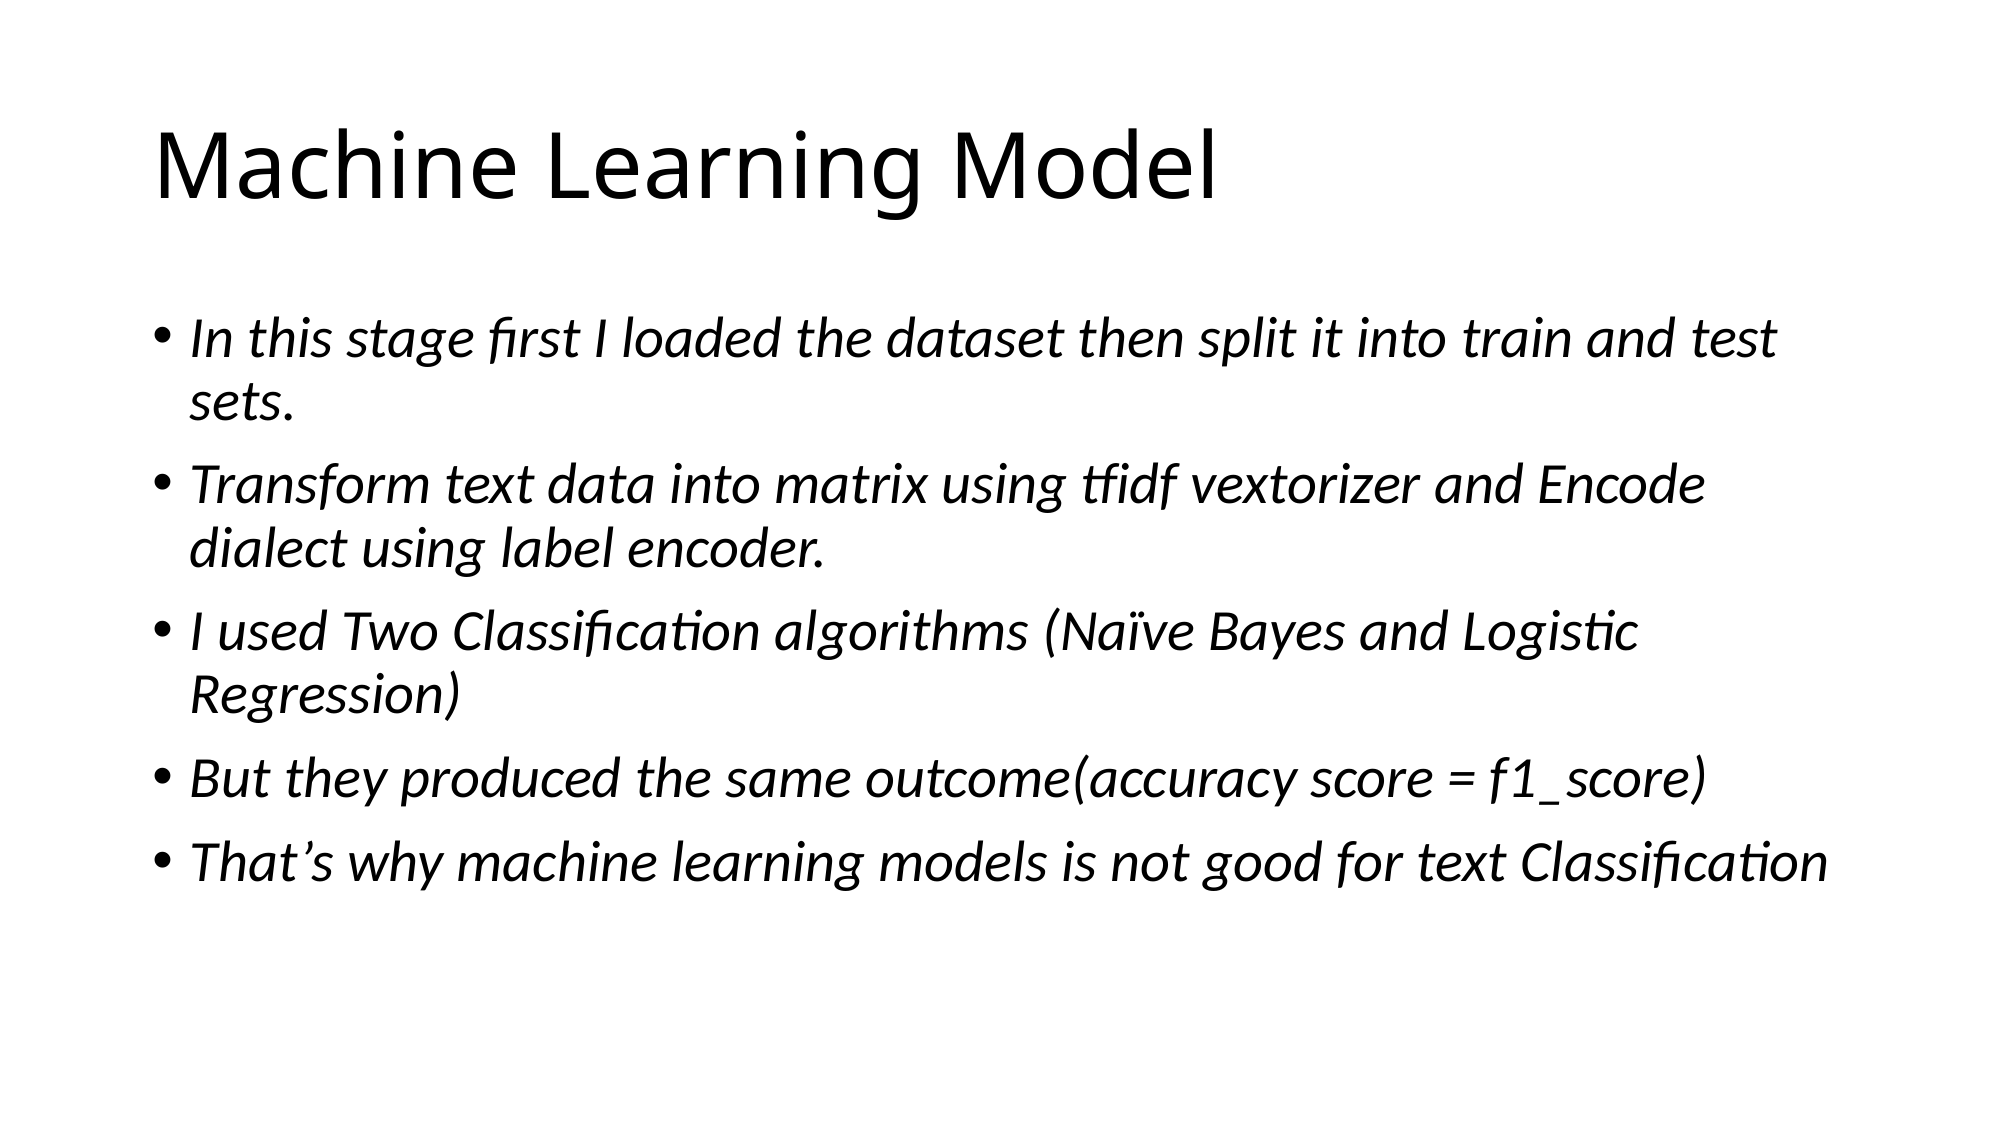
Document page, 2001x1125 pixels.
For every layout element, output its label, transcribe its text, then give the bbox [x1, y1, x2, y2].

list In this stage first I loaded the dataset then split it into train and test sets. Transform text data into matrix using tfidf vextorizer and Encode dialect using label encoder. I used Two Classification algorithms (Naïve Bayes and Logistic Regression) But they produced the same outcome(accuracy score = f1_score) That’s why machine learning models is not good for text Classification [137, 299, 1863, 1014]
title Machine Learning Model [137, 59, 1863, 278]
